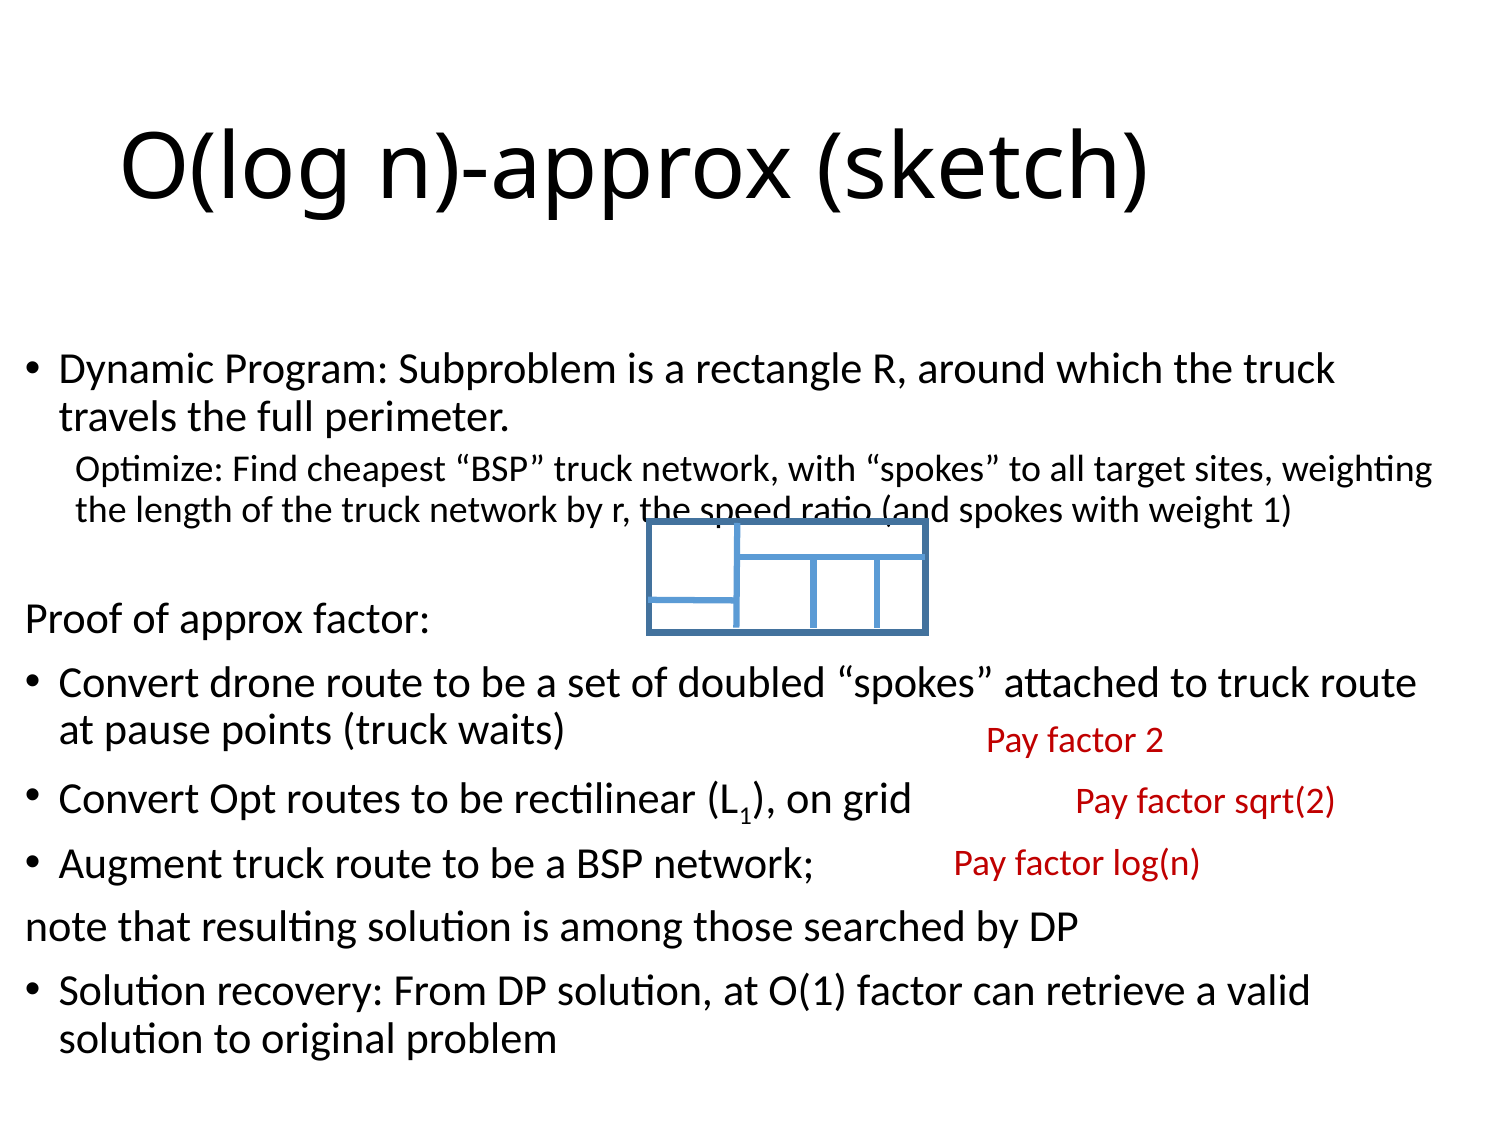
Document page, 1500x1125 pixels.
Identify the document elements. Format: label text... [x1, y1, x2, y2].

title O(log n)-approx (sketch) [103, 59, 1397, 278]
text_box Pay factor 2 [971, 707, 1193, 768]
text_box [648, 520, 926, 597]
text_box Pay factor sqrt(2) [1060, 768, 1361, 829]
text_box [648, 557, 926, 634]
list Dynamic Program: Subproblem is a rectangle R, around which the truck travels the full perimeter. Optimize: Find cheapest “BSP” truck network, with “spokes” to all target sites, weighting the length of the truck network by r, the speed ratio (and spokes with weight 1) Proof of approx factor: Convert drone route to be a set of doubled “spokes” attached to truck route at pause points (truck waits) Convert Opt routes to be rectilinear (L1), on grid Augment truck route to be a BSP network; note that resulting solution is among those searched by DP Solution recovery: From DP solution, at O(1) factor can retrieve a valid solution to original problem [9, 338, 1469, 1092]
text_box Pay factor log(n) [938, 830, 1223, 890]
